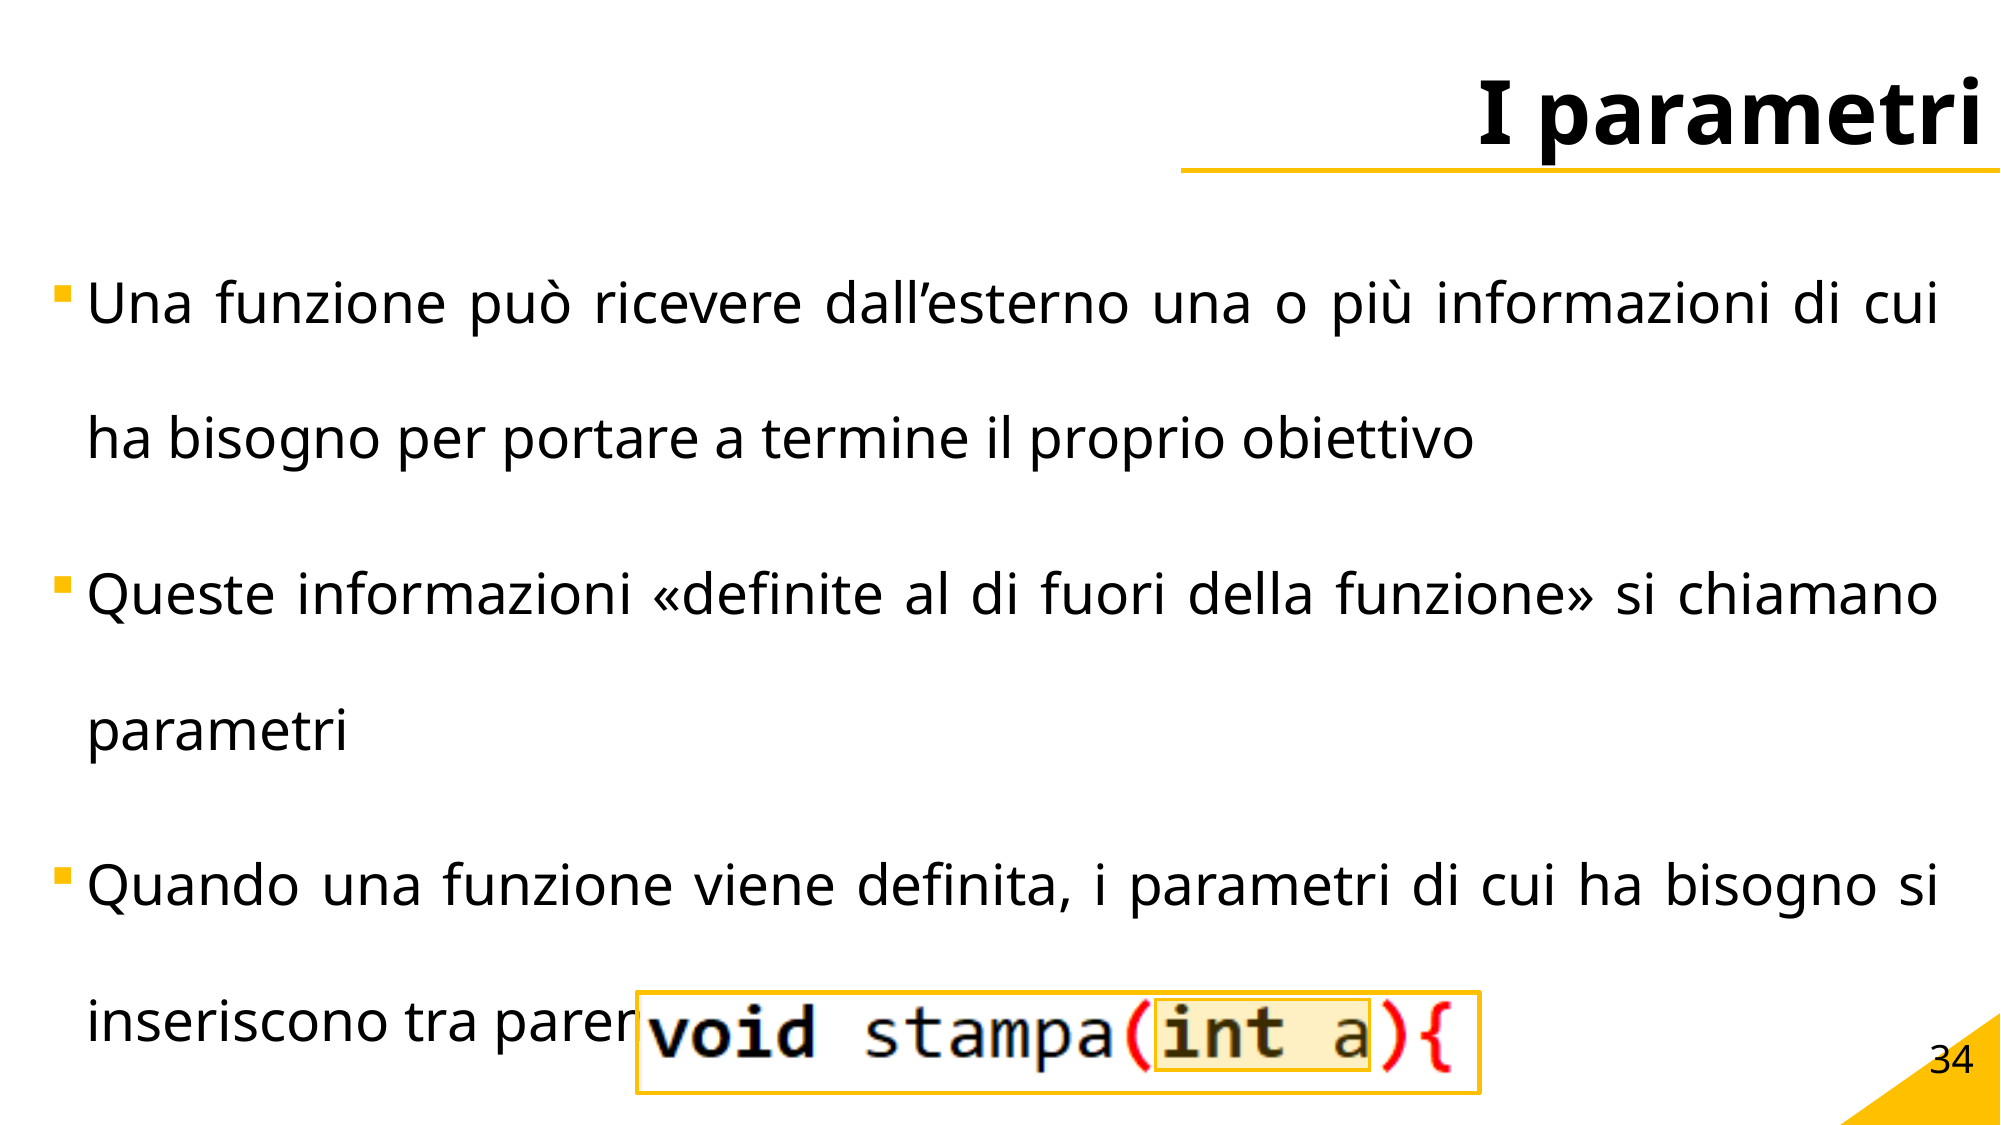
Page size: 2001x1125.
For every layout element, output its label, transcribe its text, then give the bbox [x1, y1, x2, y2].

list Una funzione può ricevere dall’esterno una o più informazioni di cui ha bisogno per portare a termine il proprio obiettivo Queste informazioni «definite al di fuori della funzione» si chiamano parametri Quando una funzione viene definita, i parametri di cui ha bisogno si inseriscono tra parentesi indicando il nome e il tipo [34, 191, 1955, 1066]
title I parametri [0, 59, 2000, 171]
picture [639, 994, 1477, 1091]
slide_number 34 [1538, 1030, 1989, 1091]
